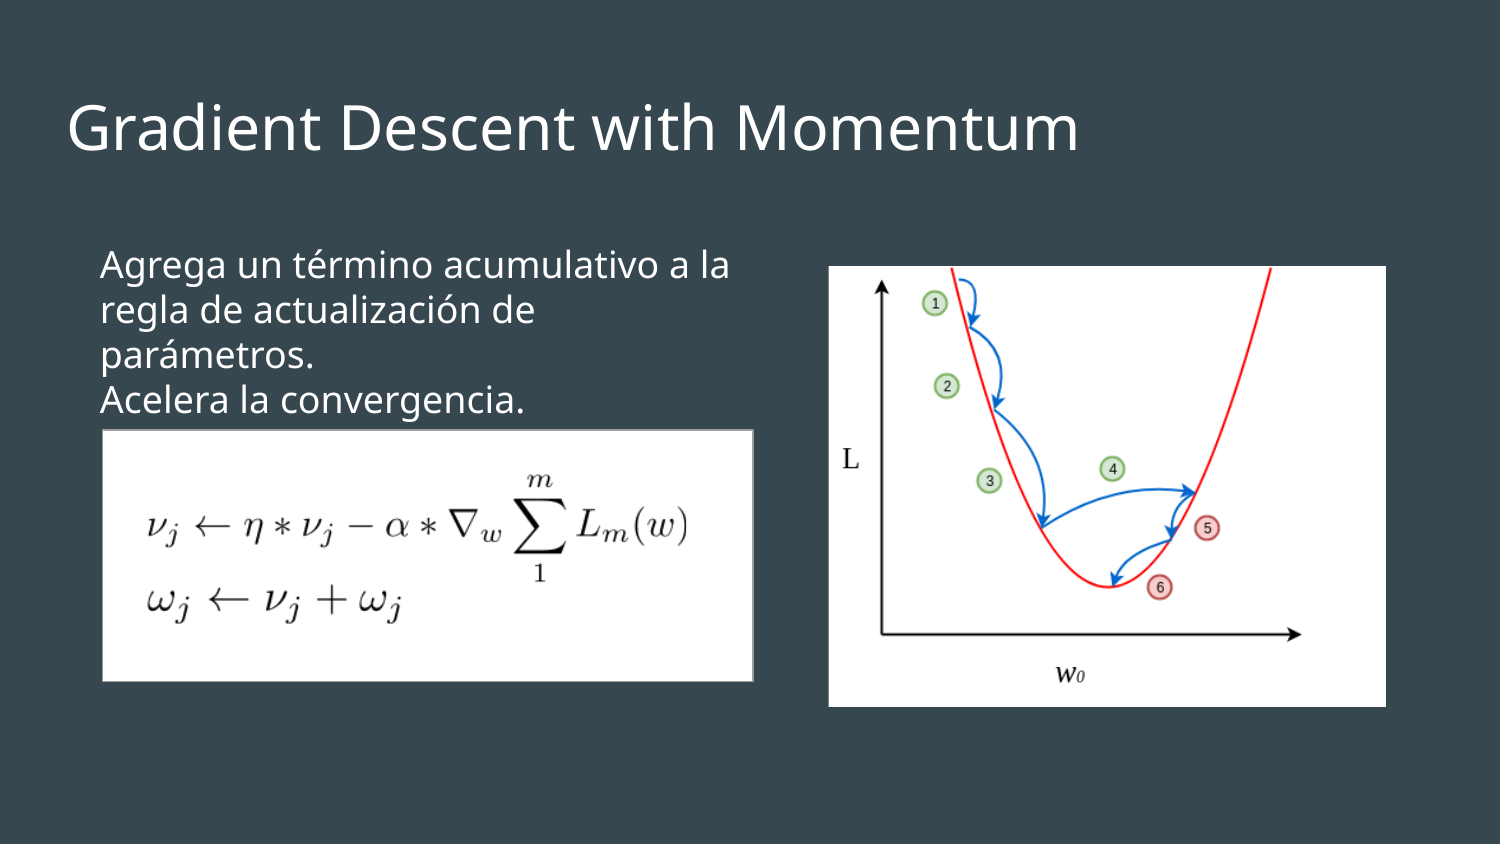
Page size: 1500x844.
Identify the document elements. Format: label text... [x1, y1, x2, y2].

text_box Agrega un término acumulativo a la regla de actualización de parámetros. Acelera la convergencia. [85, 226, 771, 402]
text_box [102, 429, 754, 682]
picture [828, 266, 1386, 707]
title Gradient Descent with Momentum [51, 72, 1449, 167]
